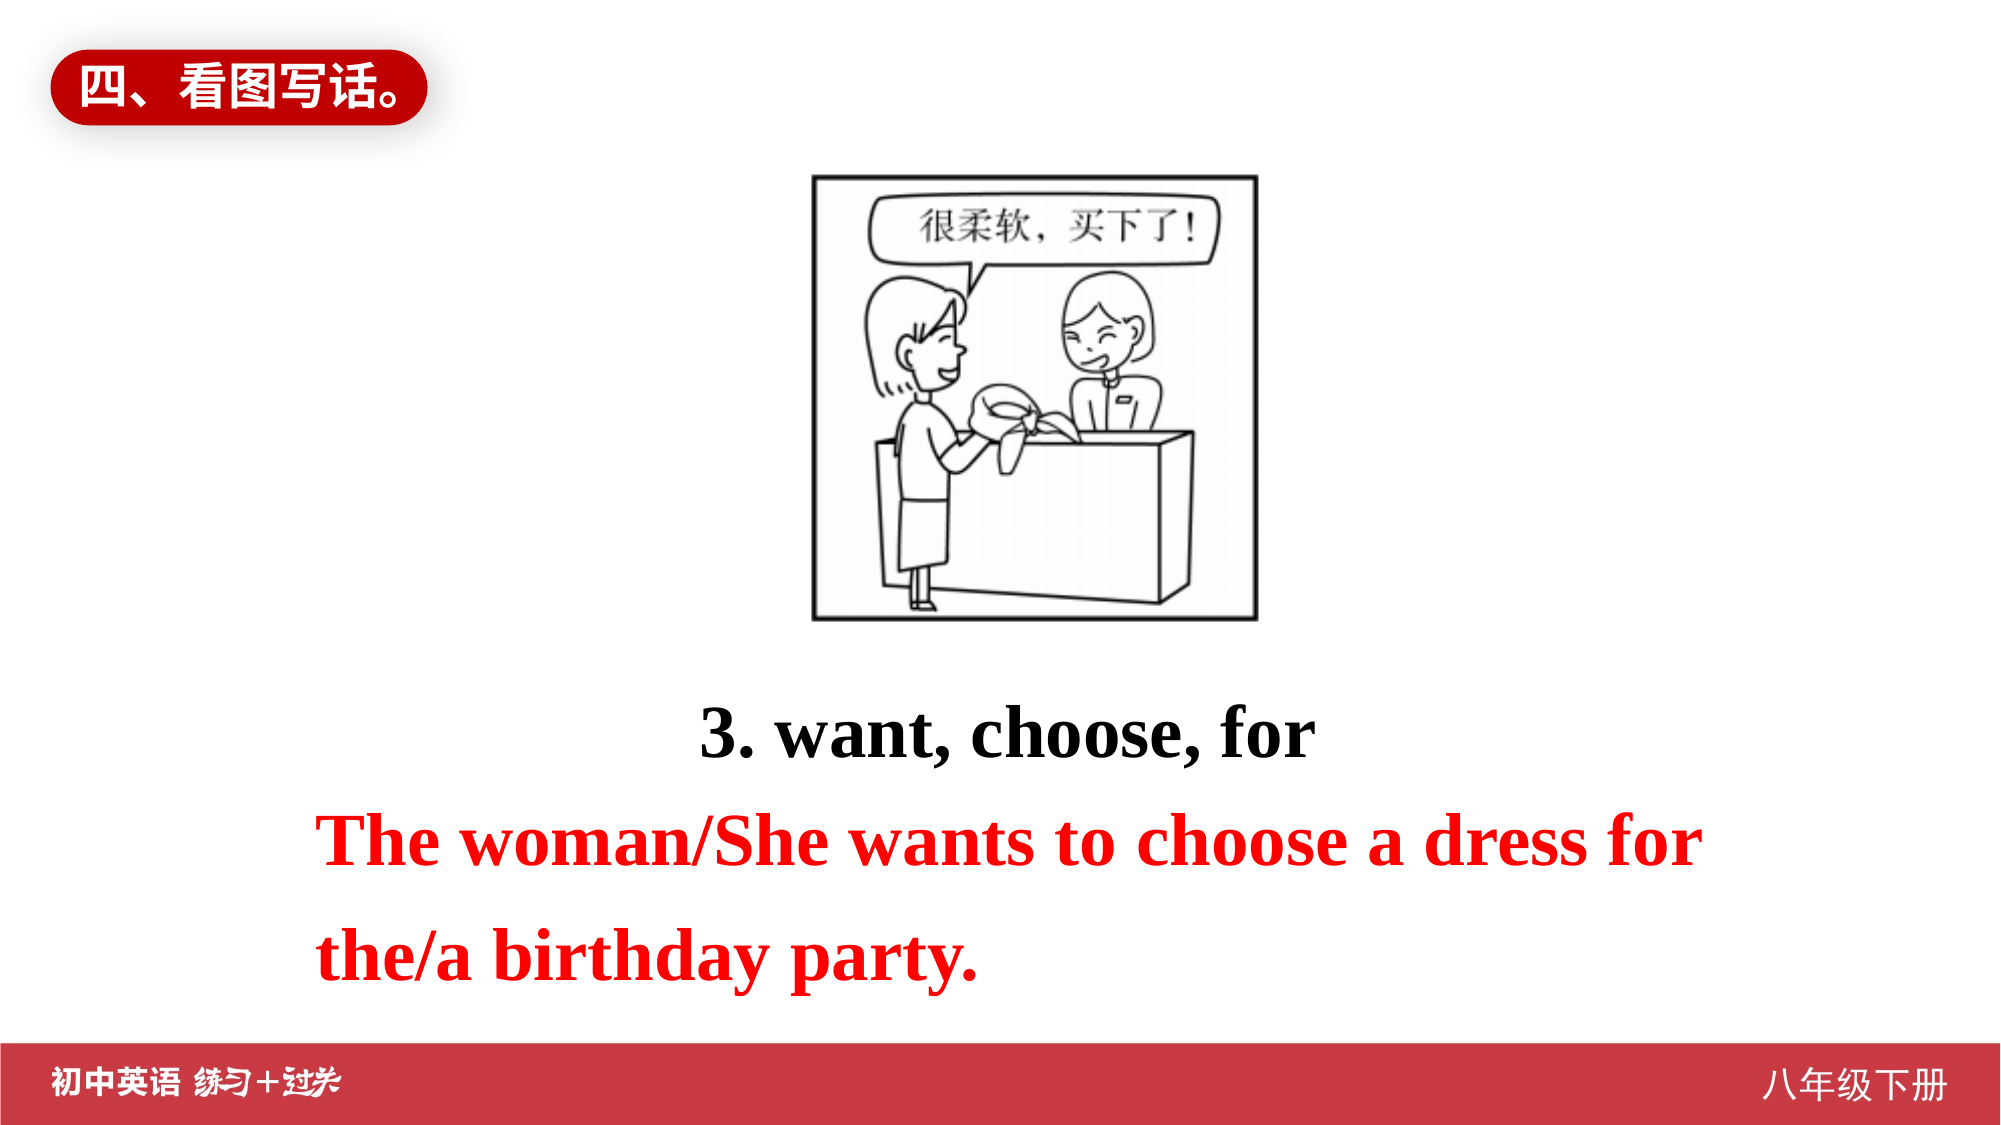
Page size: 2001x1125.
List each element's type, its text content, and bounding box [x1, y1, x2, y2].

text_box [70, 122, 408, 127]
text_box [49, 58, 63, 117]
picture [0, 0, 2001, 1125]
text_box 四、看图写话。 [63, 47, 428, 122]
text_box The woman/She wants to choose a dress for the/a birthday party. [300, 758, 1810, 1003]
text_box 3. want, choose, for [685, 629, 1386, 758]
